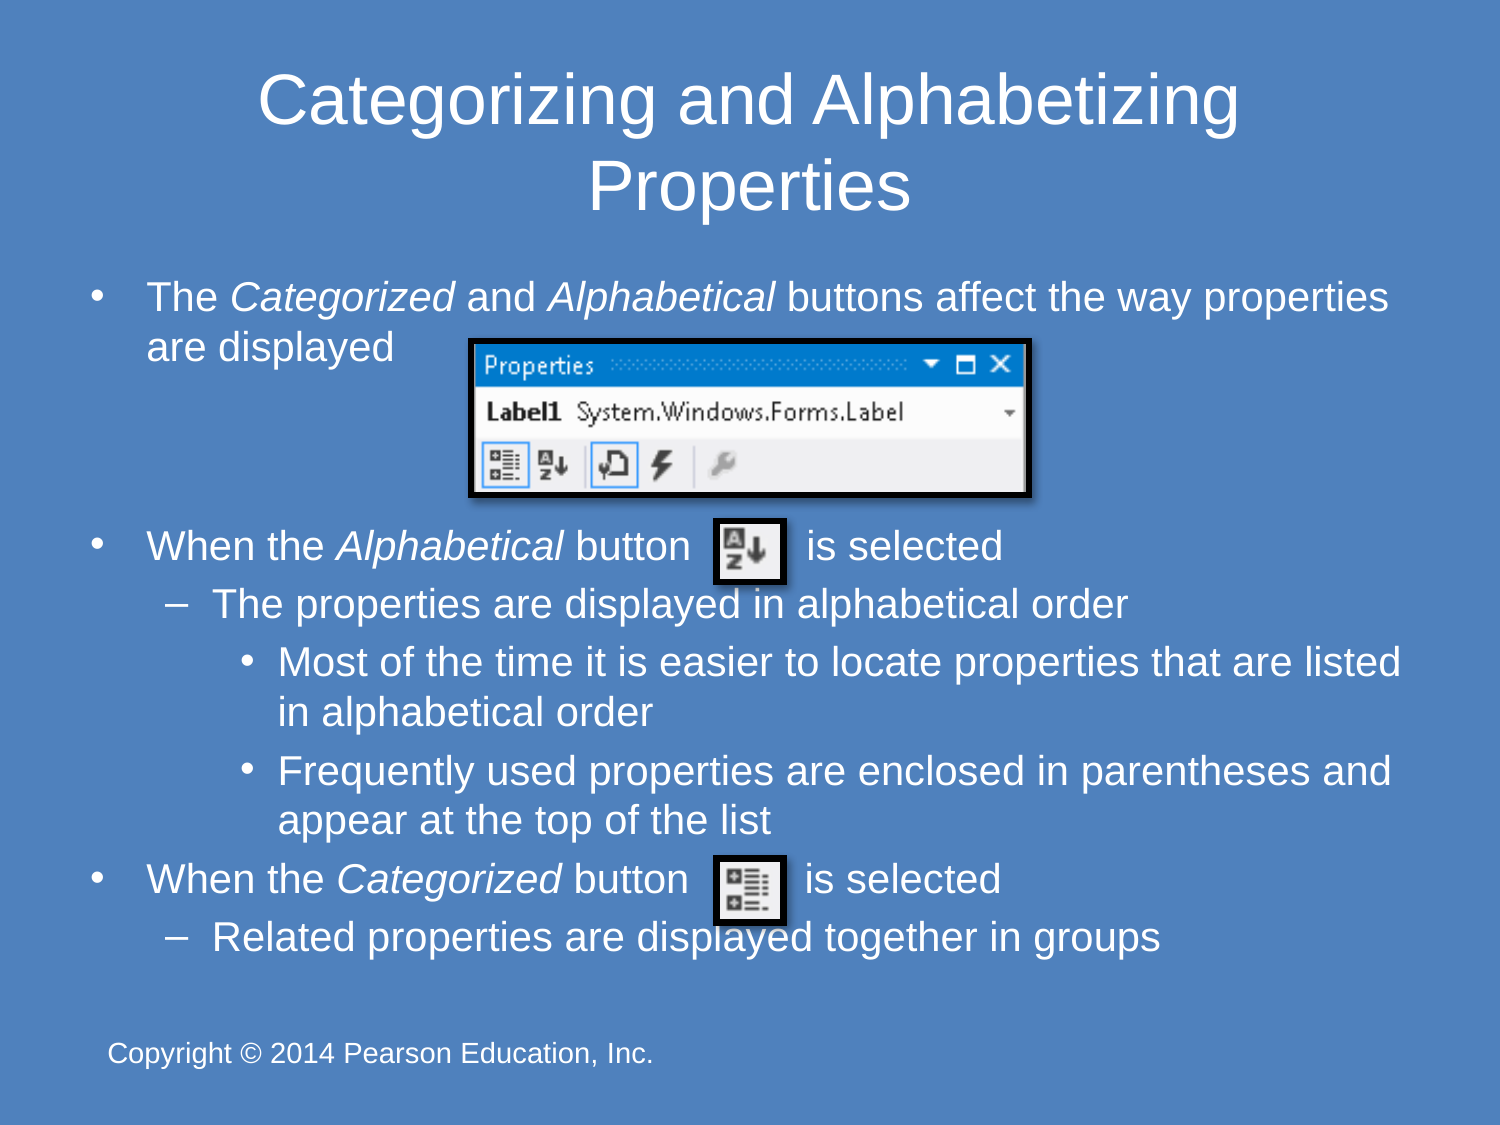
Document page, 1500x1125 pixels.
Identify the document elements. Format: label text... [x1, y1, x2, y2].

picture [719, 523, 781, 579]
picture [719, 861, 781, 920]
title Categorizing and Alphabetizing Properties [75, 45, 1425, 233]
list The Categorized and Alphabetical buttons affect the way properties are displayed When the Alphabetical button is selected The properties are displayed in alphabetical order Most of the time it is easier to locate properties that are listed in alphabetical order Frequently used properties are enclosed in parentheses and appear at the top of the list When the Categorized button is selected Related properties are displayed together in groups [75, 262, 1425, 1005]
picture [473, 343, 1027, 493]
